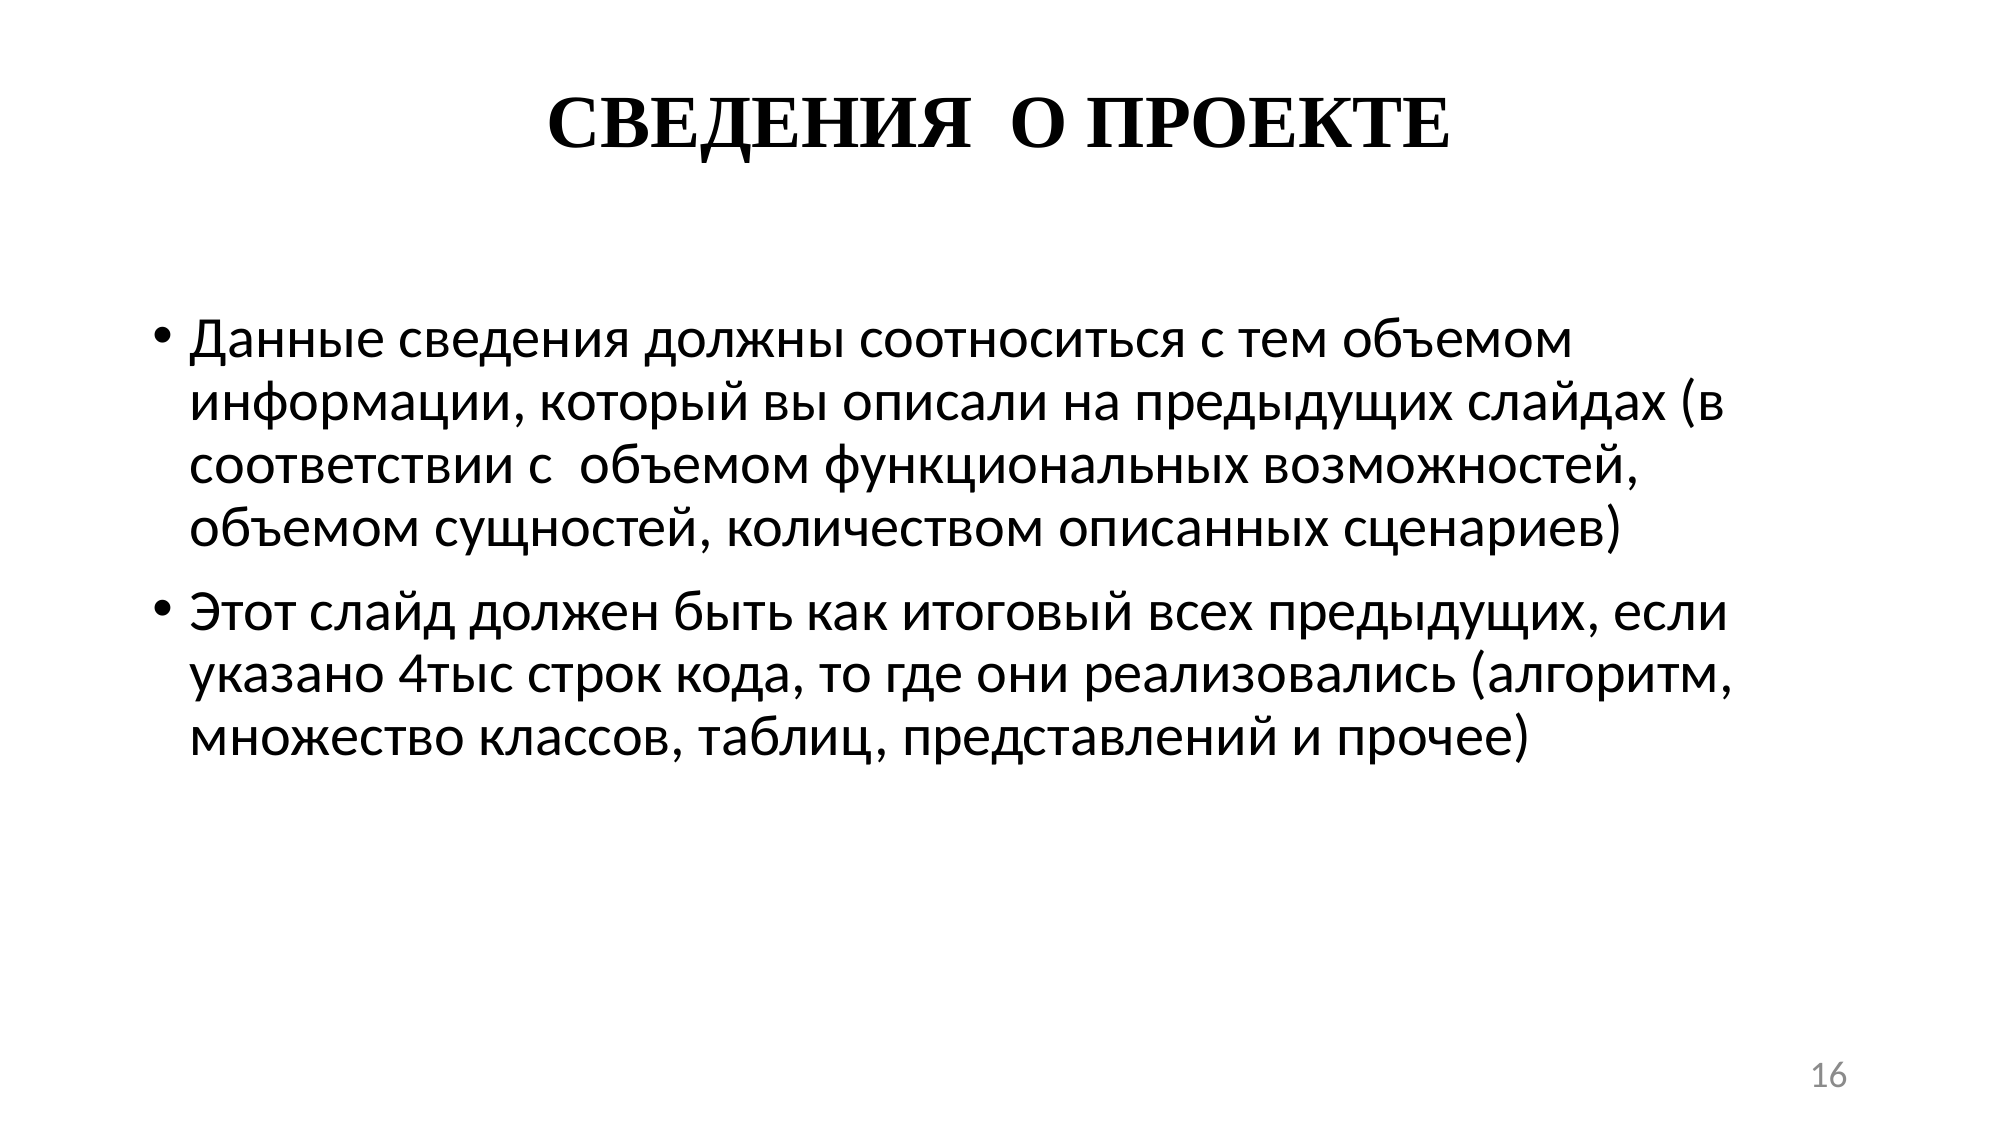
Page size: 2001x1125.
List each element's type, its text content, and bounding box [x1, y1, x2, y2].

list Данные сведения должны соотноситься с тем объемом информации, который вы описали на предыдущих слайдах (в соответствии с объемом функциональных возможностей, объемом сущностей, количеством описанных сценариев) Этот слайд должен быть как итоговый всех предыдущих, если указано 4тыс строк кода, то где они реализовались (алгоритм, множество классов, таблиц, представлений и прочее) [137, 299, 1863, 1014]
title СВЕДЕНИЯ О ПРОЕКТЕ [137, 59, 1863, 278]
slide_number 16 [1412, 1042, 1863, 1103]
